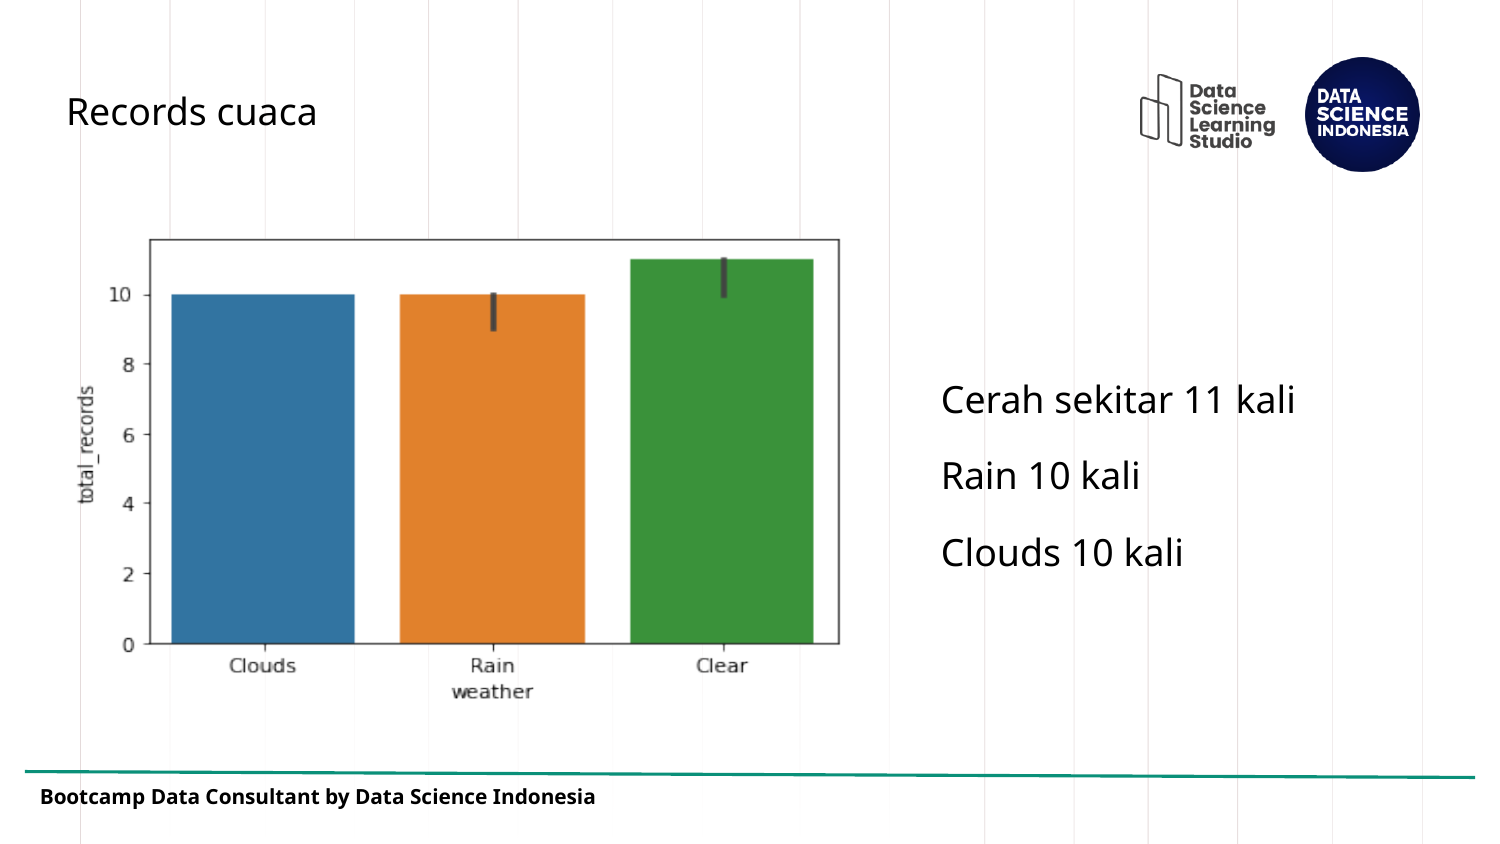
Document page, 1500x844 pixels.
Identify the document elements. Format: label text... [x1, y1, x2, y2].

title Records cuaca [51, 72, 1098, 167]
list Cerah sekitar 11 kali Rain 10 kali Clouds 10 kali [925, 204, 1414, 739]
picture [0, 0, 1500, 844]
